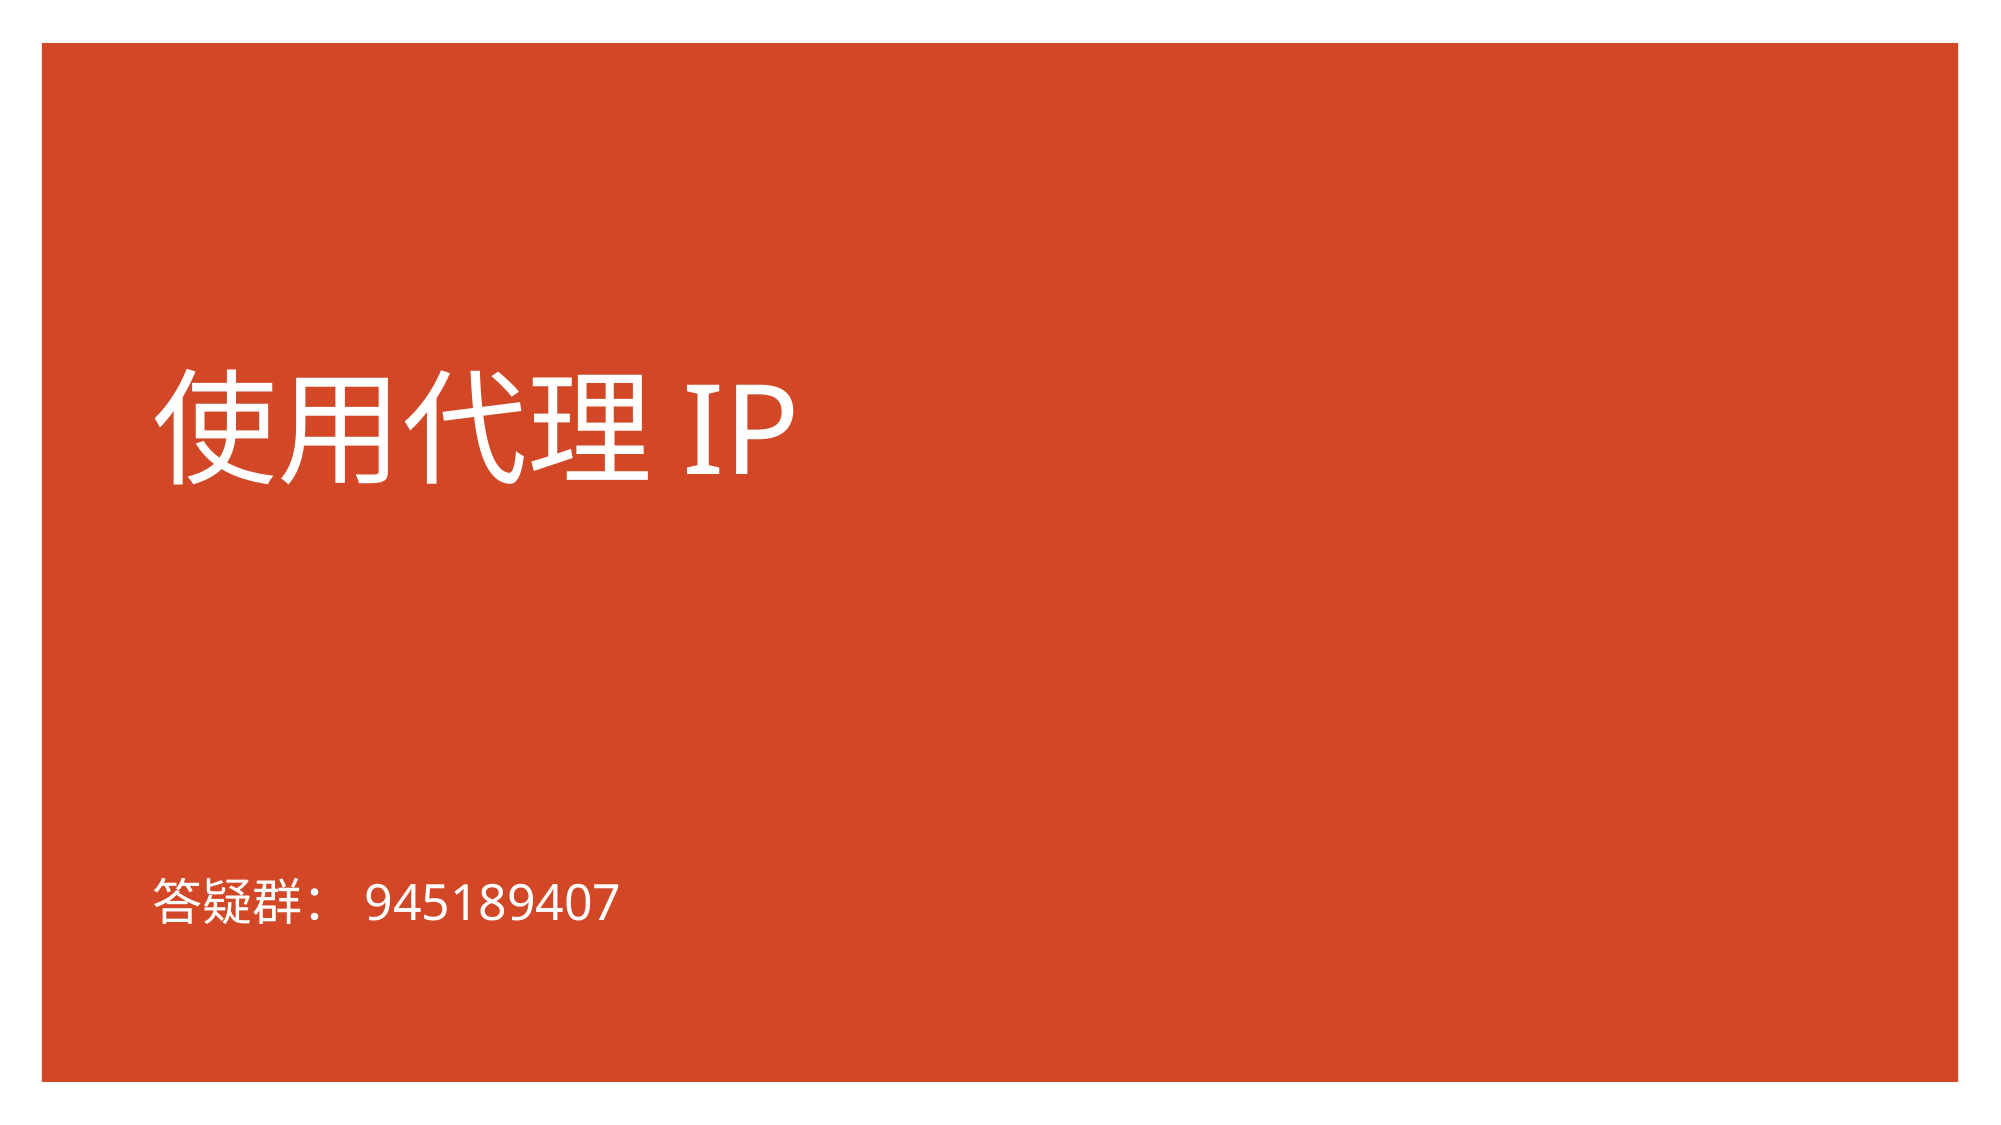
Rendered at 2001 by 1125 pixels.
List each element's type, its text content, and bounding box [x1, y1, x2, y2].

text_box 答疑群：945189407 [137, 832, 1710, 1020]
title 使用代理IP [137, 190, 1863, 583]
